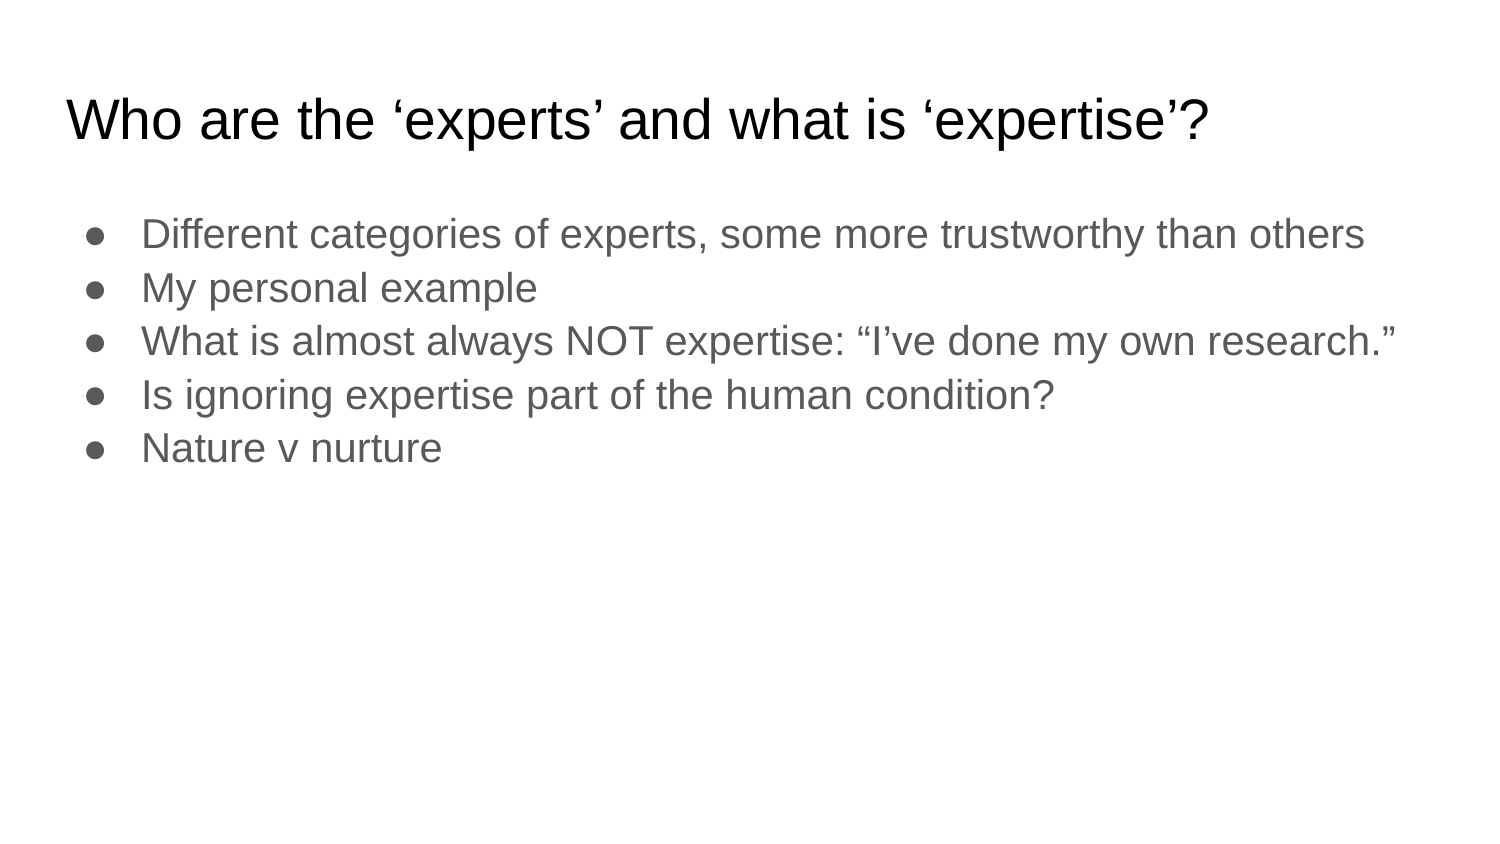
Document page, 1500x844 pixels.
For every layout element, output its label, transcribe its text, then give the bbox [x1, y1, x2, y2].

list Different categories of experts, some more trustworthy than others My personal example What is almost always NOT expertise: “I’ve done my own research.” Is ignoring expertise part of the human condition? Nature v nurture [51, 189, 1449, 750]
title Who are the ‘experts’ and what is ‘expertise’? [51, 72, 1449, 167]
